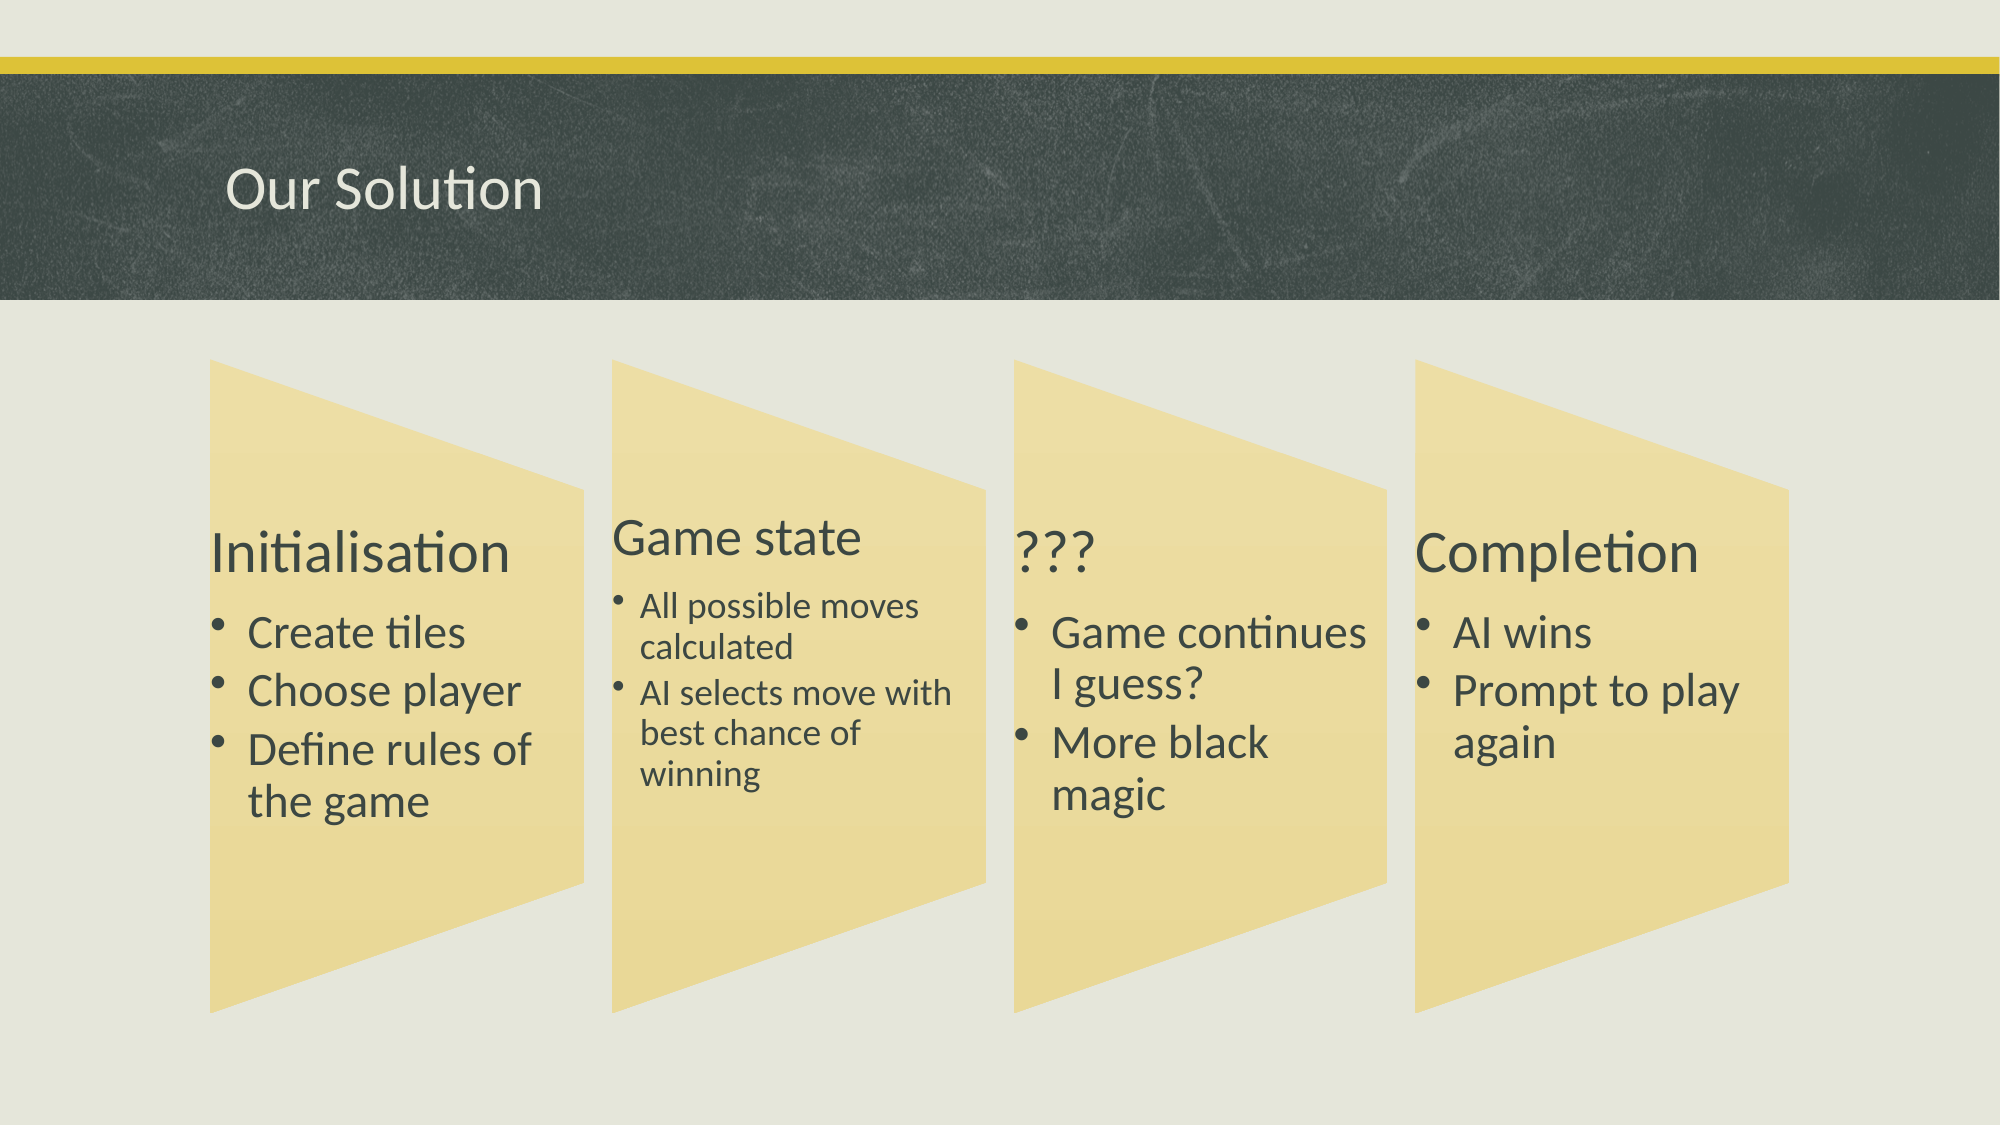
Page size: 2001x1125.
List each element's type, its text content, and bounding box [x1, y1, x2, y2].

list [209, 359, 1790, 1014]
title Our Solution [210, 76, 1790, 300]
picture [0, 74, 2000, 300]
